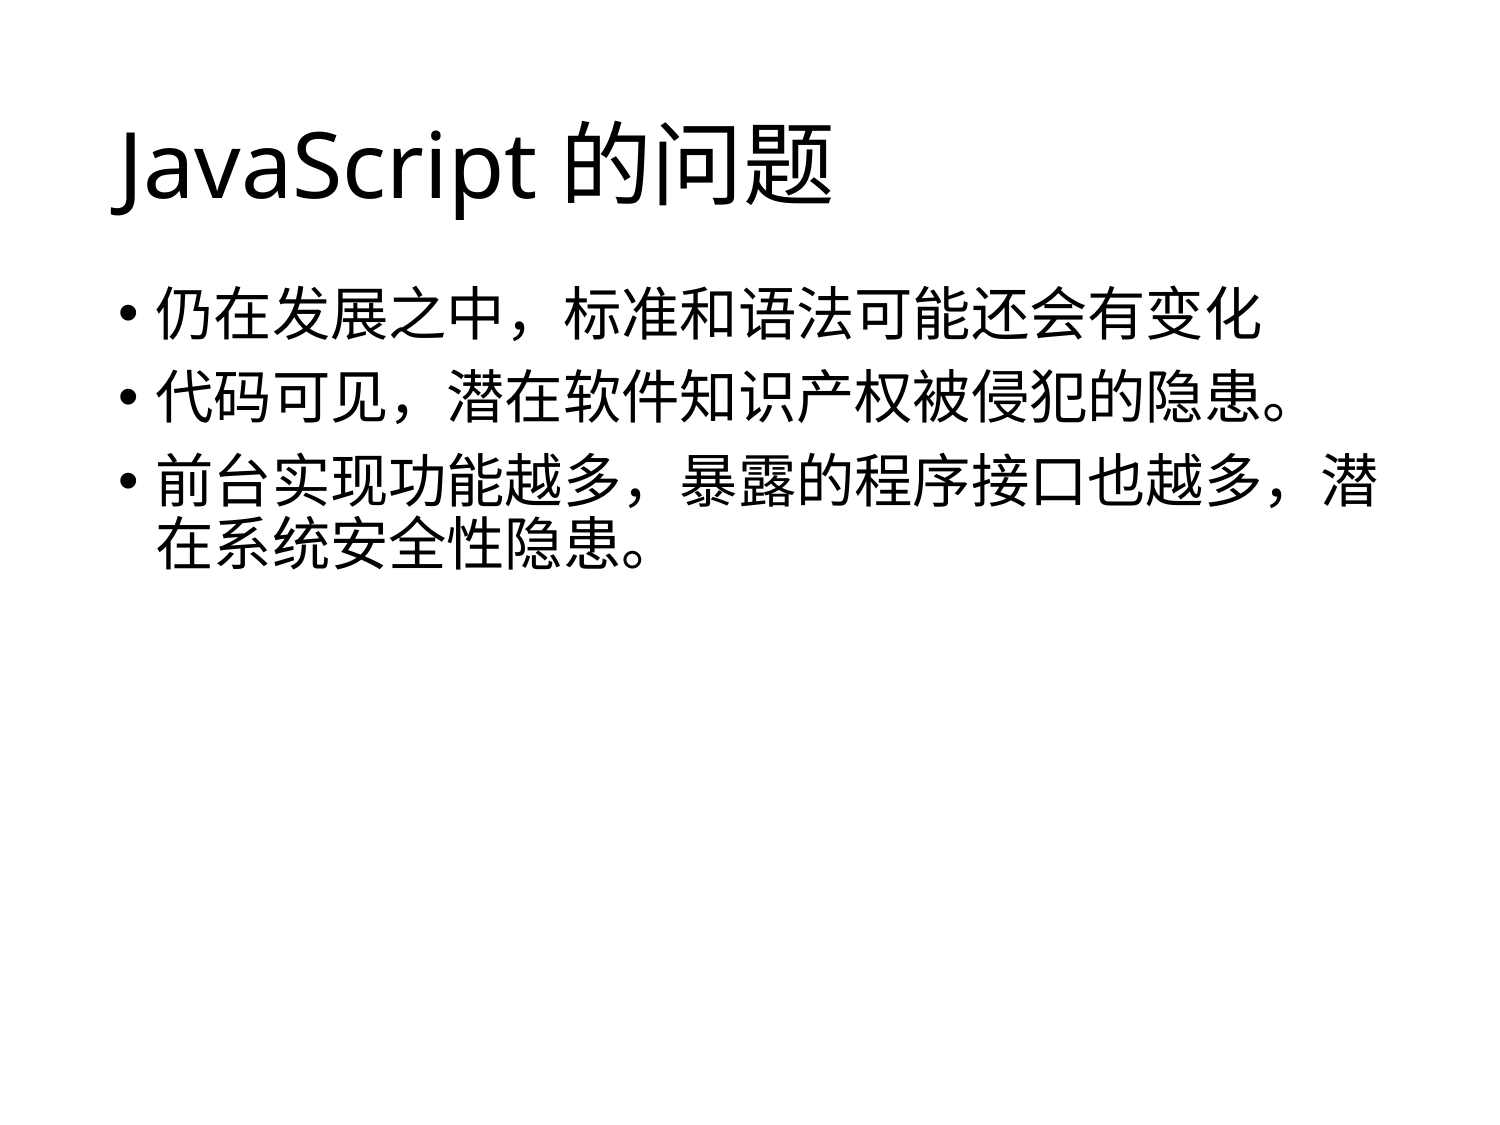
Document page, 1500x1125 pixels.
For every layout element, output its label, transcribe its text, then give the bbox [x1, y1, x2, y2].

title JavaScript的问题 [103, 59, 1397, 277]
list 仍在发展之中，标准和语法可能还会有变化 代码可见，潜在软件知识产权被侵犯的隐患。 前台实现功能越多，暴露的程序接口也越多，潜在系统安全性隐患。 [103, 277, 1397, 849]
